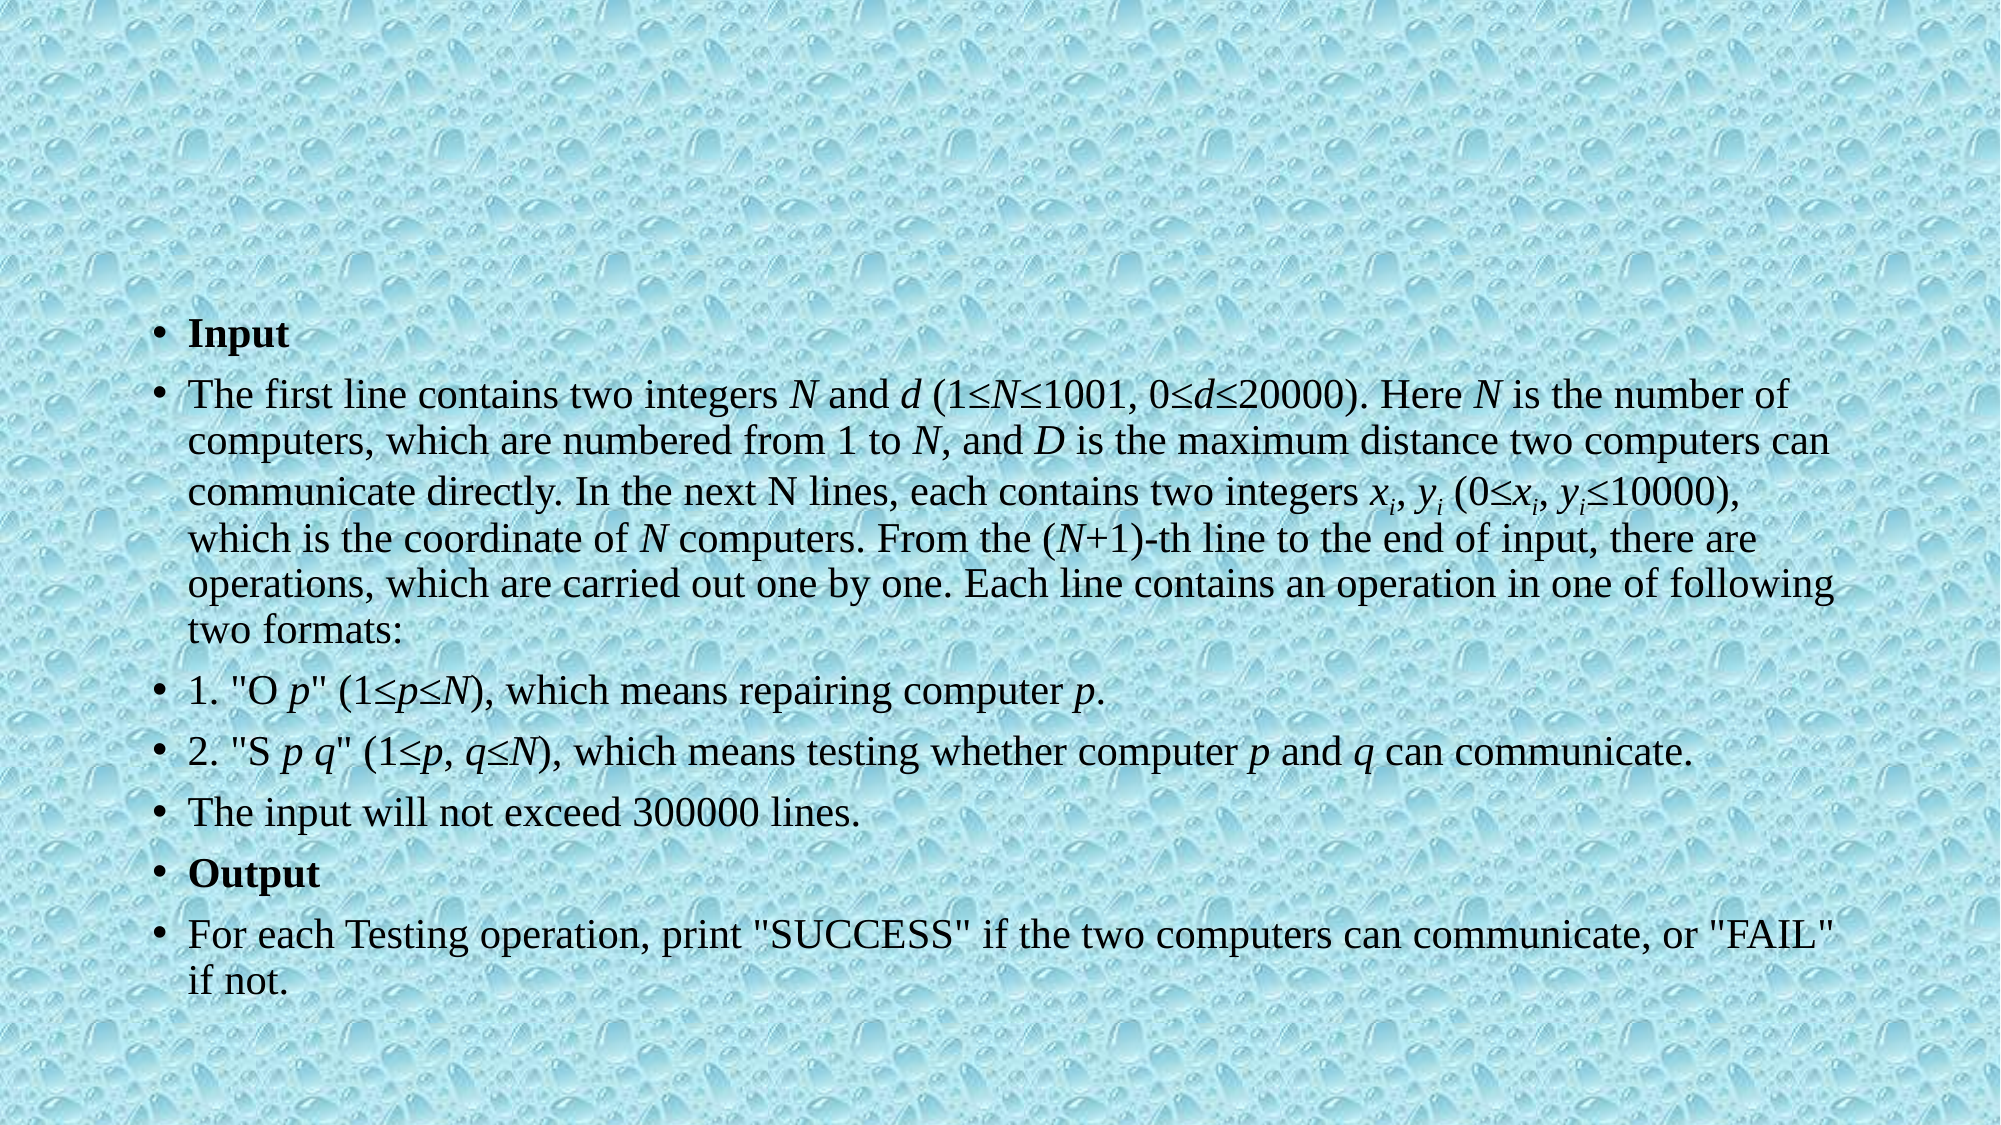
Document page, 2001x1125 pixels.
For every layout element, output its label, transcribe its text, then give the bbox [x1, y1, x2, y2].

list Input The first line contains two integers N and d (1≤N≤1001, 0≤d≤20000). Here N is the number of computers, which are numbered from 1 to N, and D is the maximum distance two computers can communicate directly. In the next N lines, each contains two integers xi, yi (0≤xi, yi≤10000), which is the coordinate of N computers. From the (N+1)-th line to the end of input, there are operations, which are carried out one by one. Each line contains an operation in one of following two formats: 1. "O p" (1≤p≤N), which means repairing computer p. 2. "S p q" (1≤p, q≤N), which means testing whether computer p and q can communicate. The input will not exceed 300000 lines. Output For each Testing operation, print "SUCCESS" if the two computers can communicate, or "FAIL" if not. [137, 303, 1863, 1018]
picture [0, 0, 2001, 1125]
